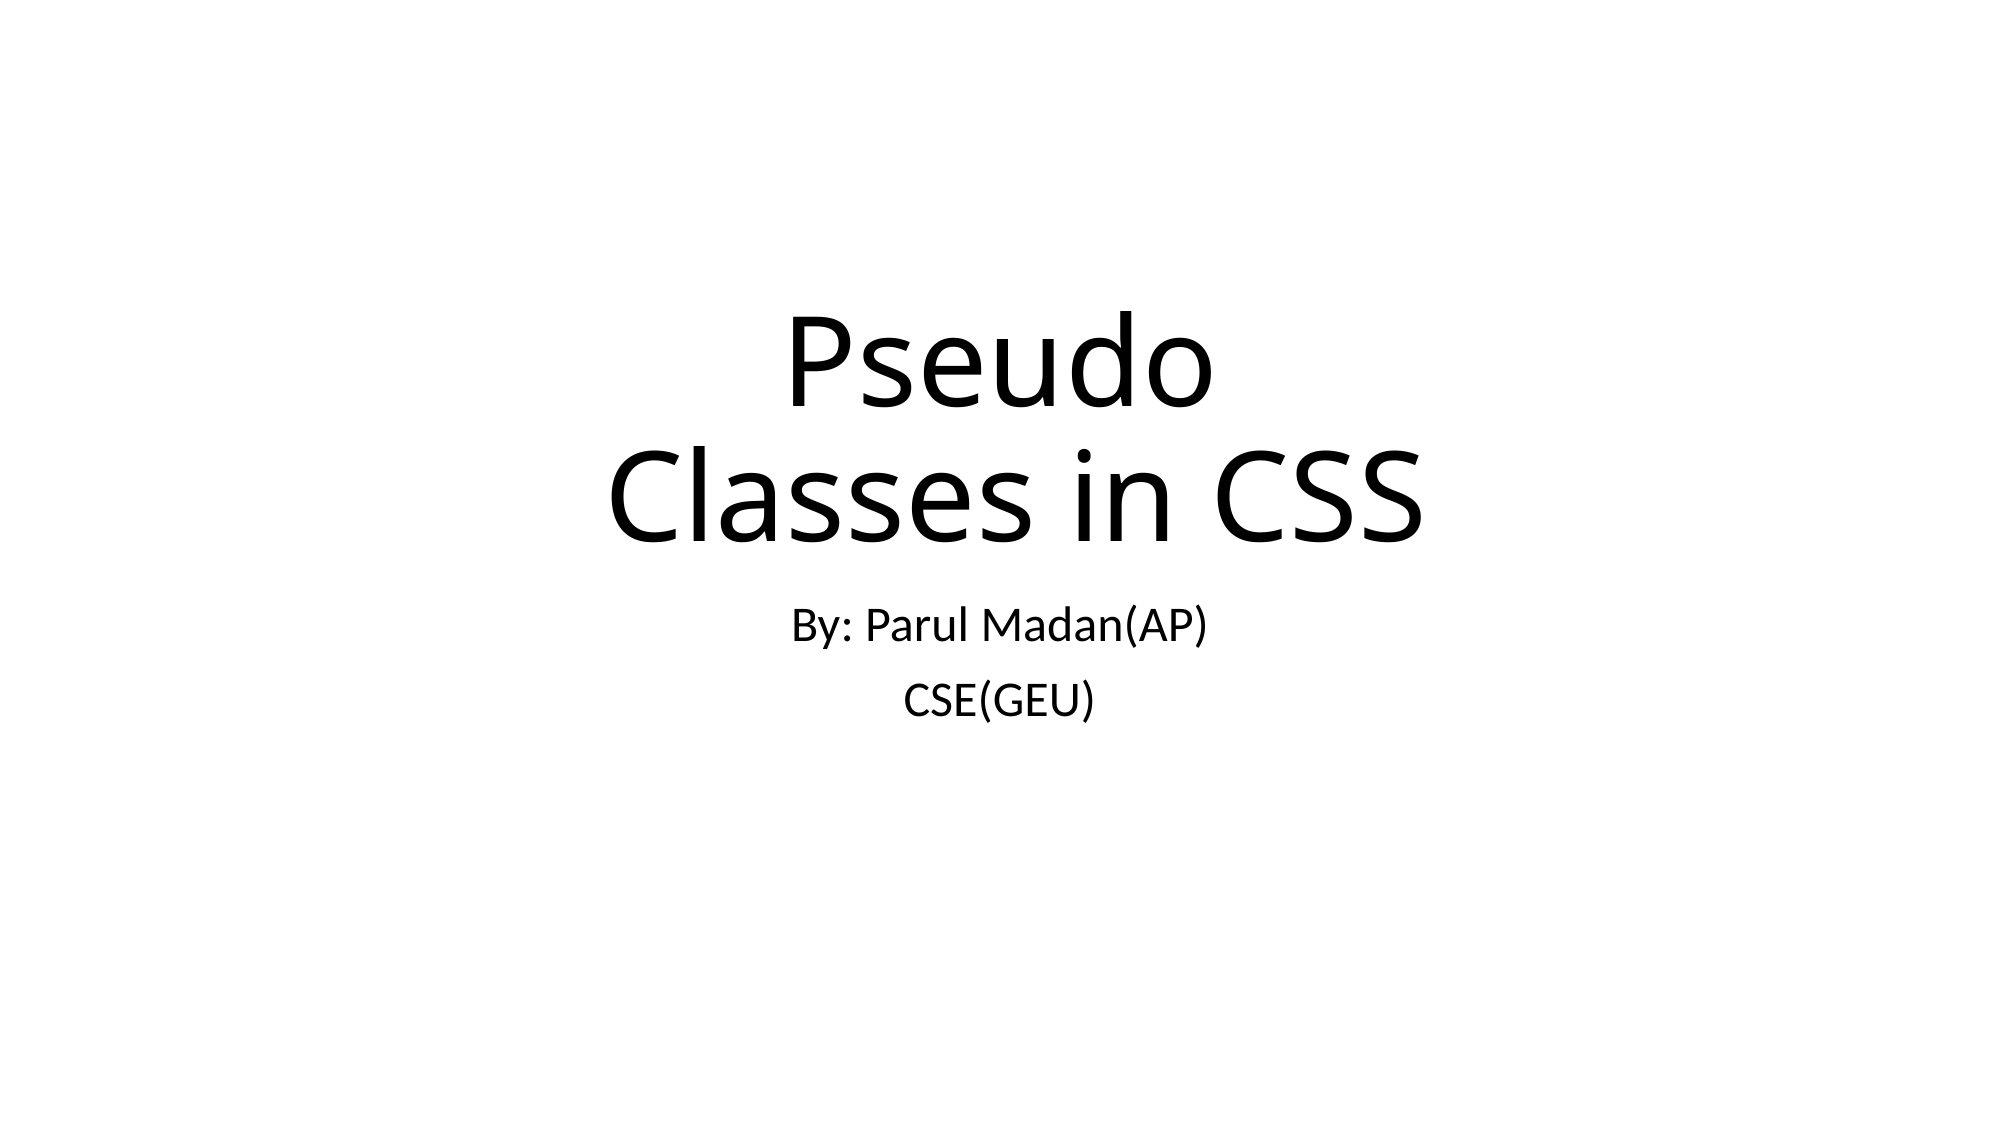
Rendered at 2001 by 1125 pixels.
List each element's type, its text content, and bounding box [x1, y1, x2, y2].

subtitle By: Parul Madan(AP) CSE(GEU) [249, 590, 1750, 863]
title Pseudo Classes in CSS [249, 184, 1750, 576]
